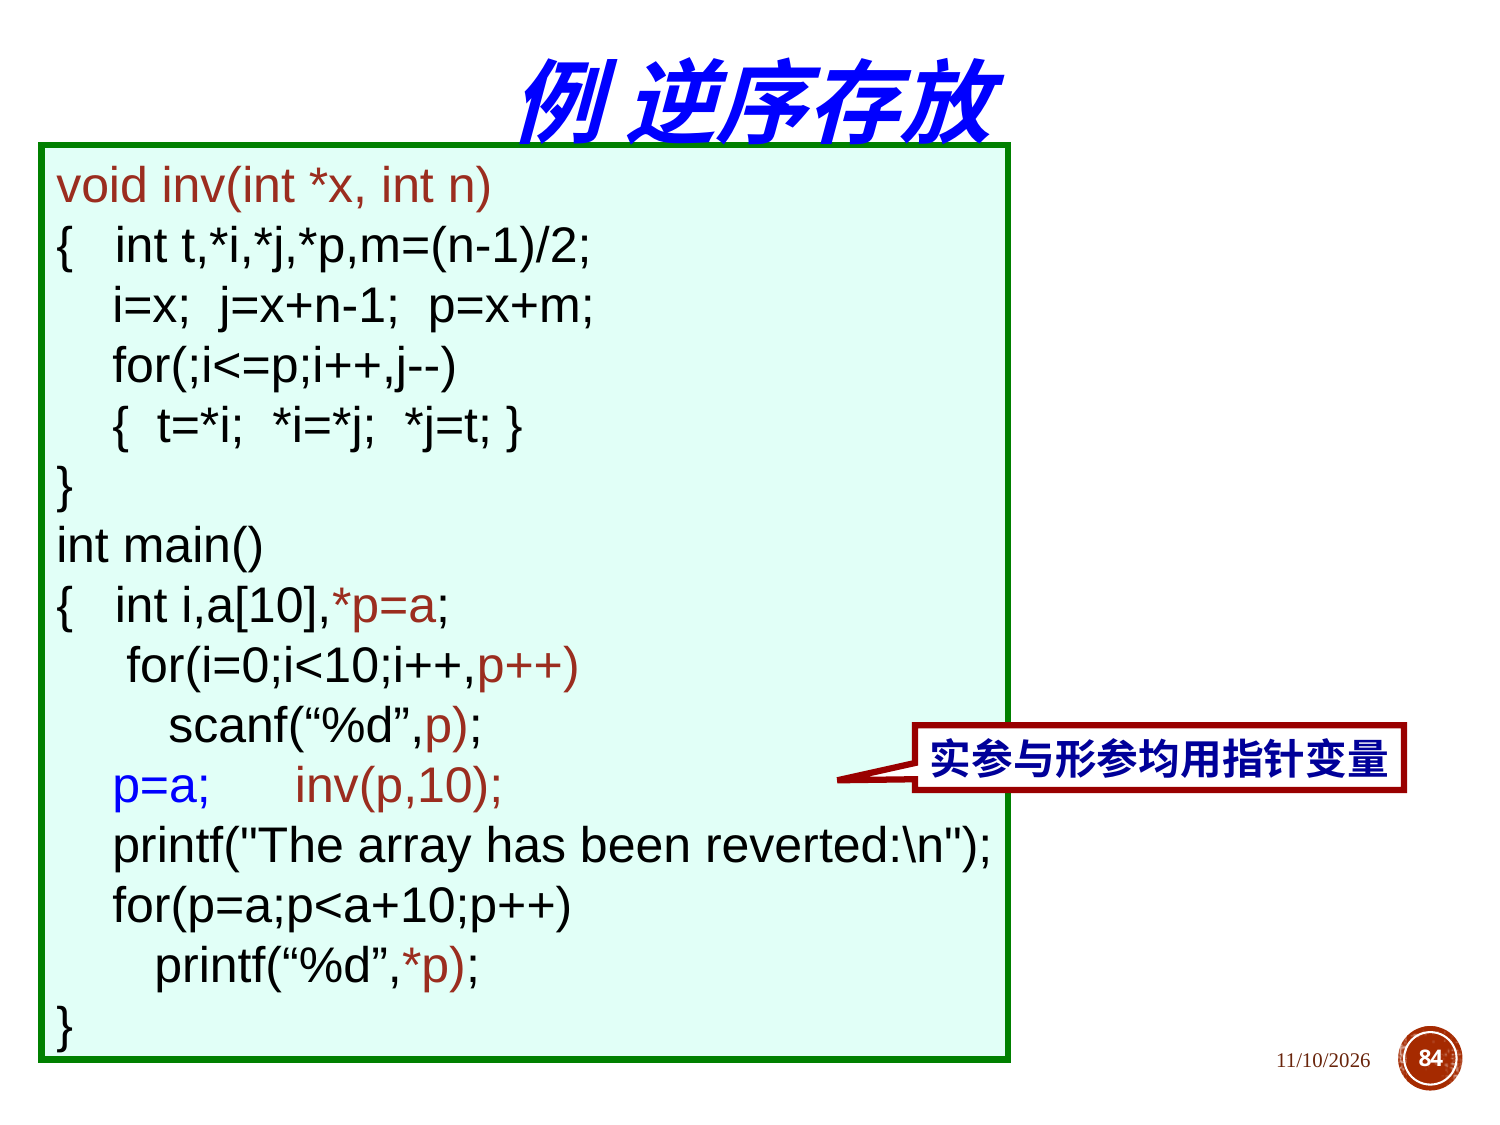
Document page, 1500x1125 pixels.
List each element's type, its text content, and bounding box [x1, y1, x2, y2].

text_box void inv(int *x, int n) { int t,*i,*j,*p,m=(n-1)/2; i=x; j=x+n-1; p=x+m; for(;i<=p;i++,j--) { t=*i; *i=*j; *j=t; } } int main() { int i,a[10],*p=a; for(i=0;i<10;i++,p++) scanf(“%d”,p); p=a; inv(p,10); printf("The array has been reverted:\n"); for(p=a;p<a+10;p++) printf(“%d”,*p); } [41, 144, 1009, 1060]
text_box 例 逆序存放 [111, 54, 1391, 193]
text_box 实参与形参均用指针变量 [837, 725, 1405, 791]
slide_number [982, 1028, 1386, 1089]
slide_number 84 [1391, 1028, 1471, 1089]
